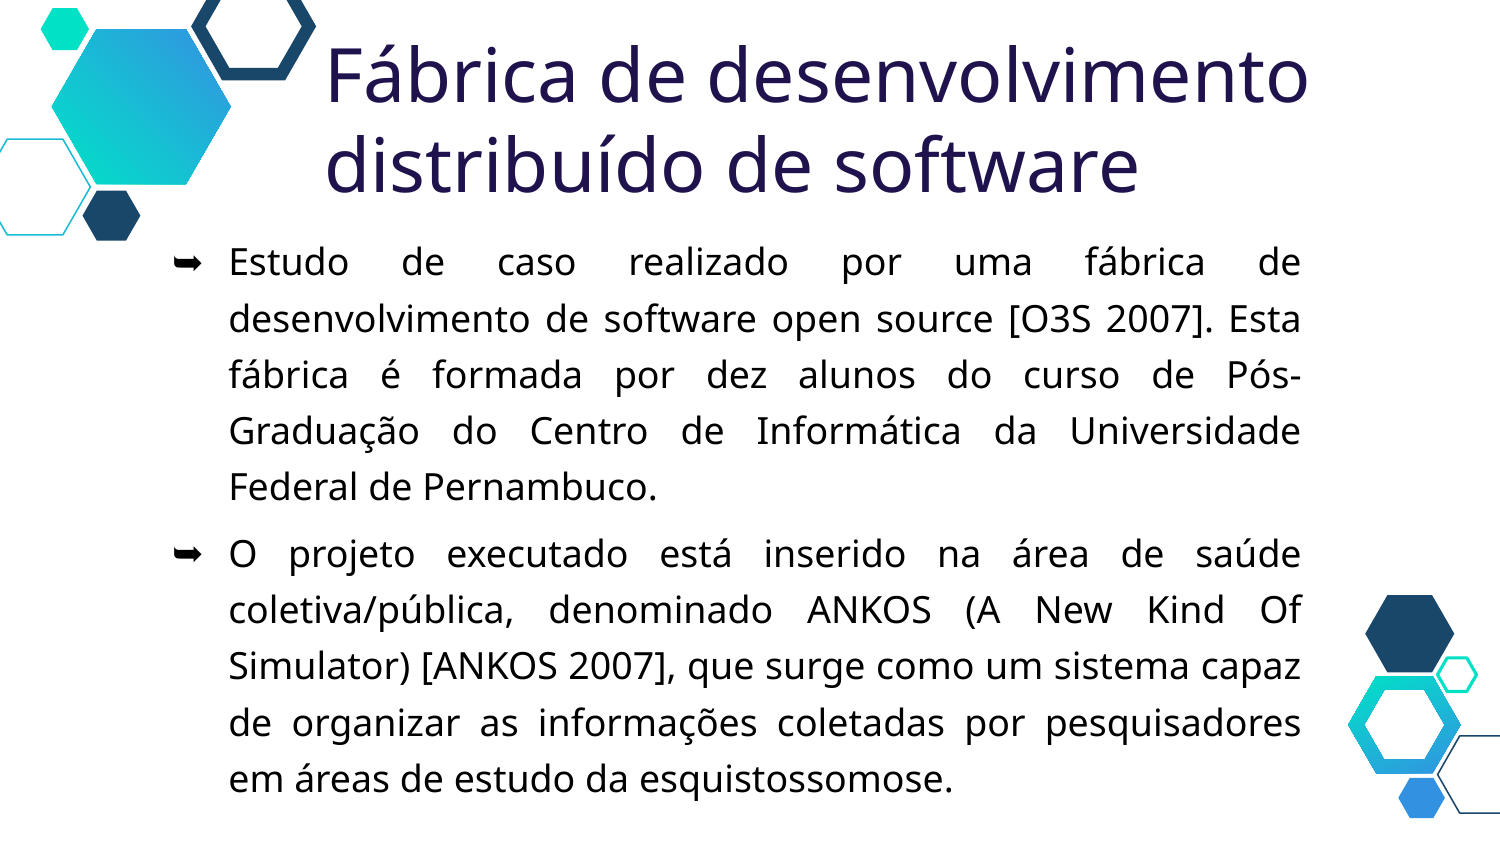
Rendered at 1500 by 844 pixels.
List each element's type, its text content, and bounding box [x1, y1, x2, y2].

title Fábrica de desenvolvimento distribuído de software [309, 116, 1349, 222]
list Estudo de caso realizado por uma fábrica de desenvolvimento de software open source [O3S 2007]. Esta fábrica é formada por dez alunos do curso de Pós-Graduação do Centro de Informática da Universidade Federal de Pernambuco. O projeto executado está inserido na área de saúde coletiva/pública, denominado ANKOS (A New Kind Of Simulator) [ANKOS 2007], que surge como um sistema capaz de organizar as informações coletadas por pesquisadores em áreas de estudo da esquistossomose. [138, 212, 1318, 750]
